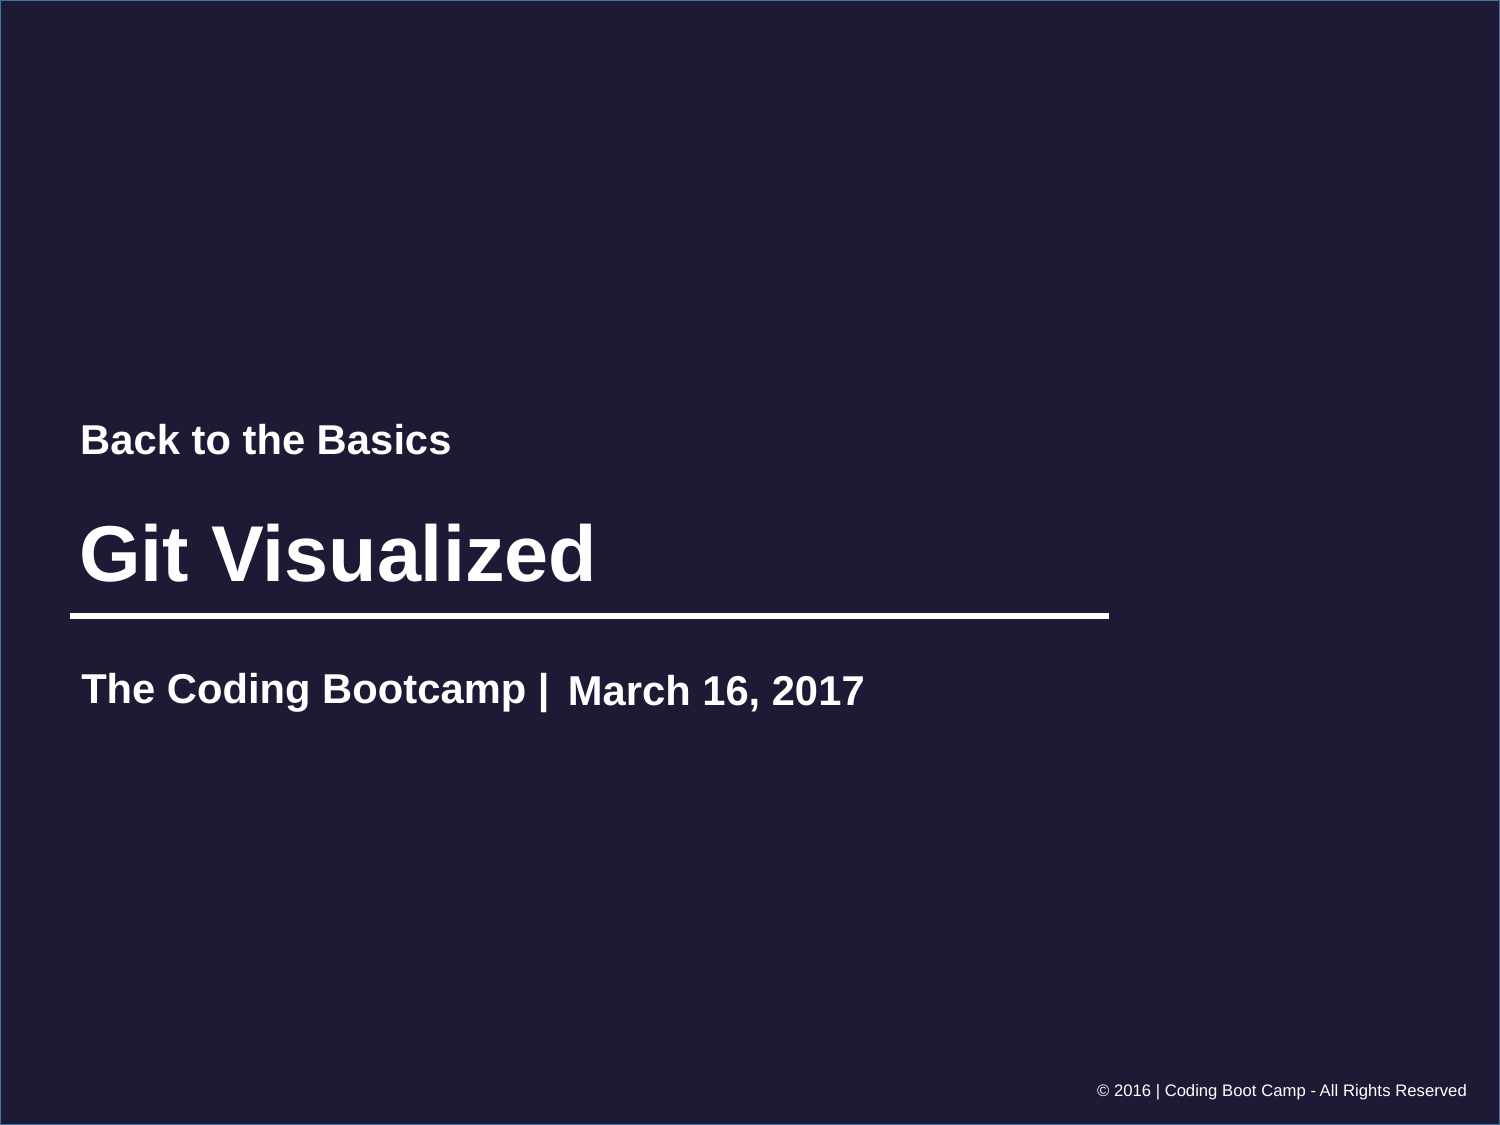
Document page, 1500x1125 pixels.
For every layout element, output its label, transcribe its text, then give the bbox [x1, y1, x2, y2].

title Git Visualized [64, 484, 1415, 628]
list March 16, 2017 [552, 661, 926, 725]
list Back to the Basics [65, 410, 509, 474]
